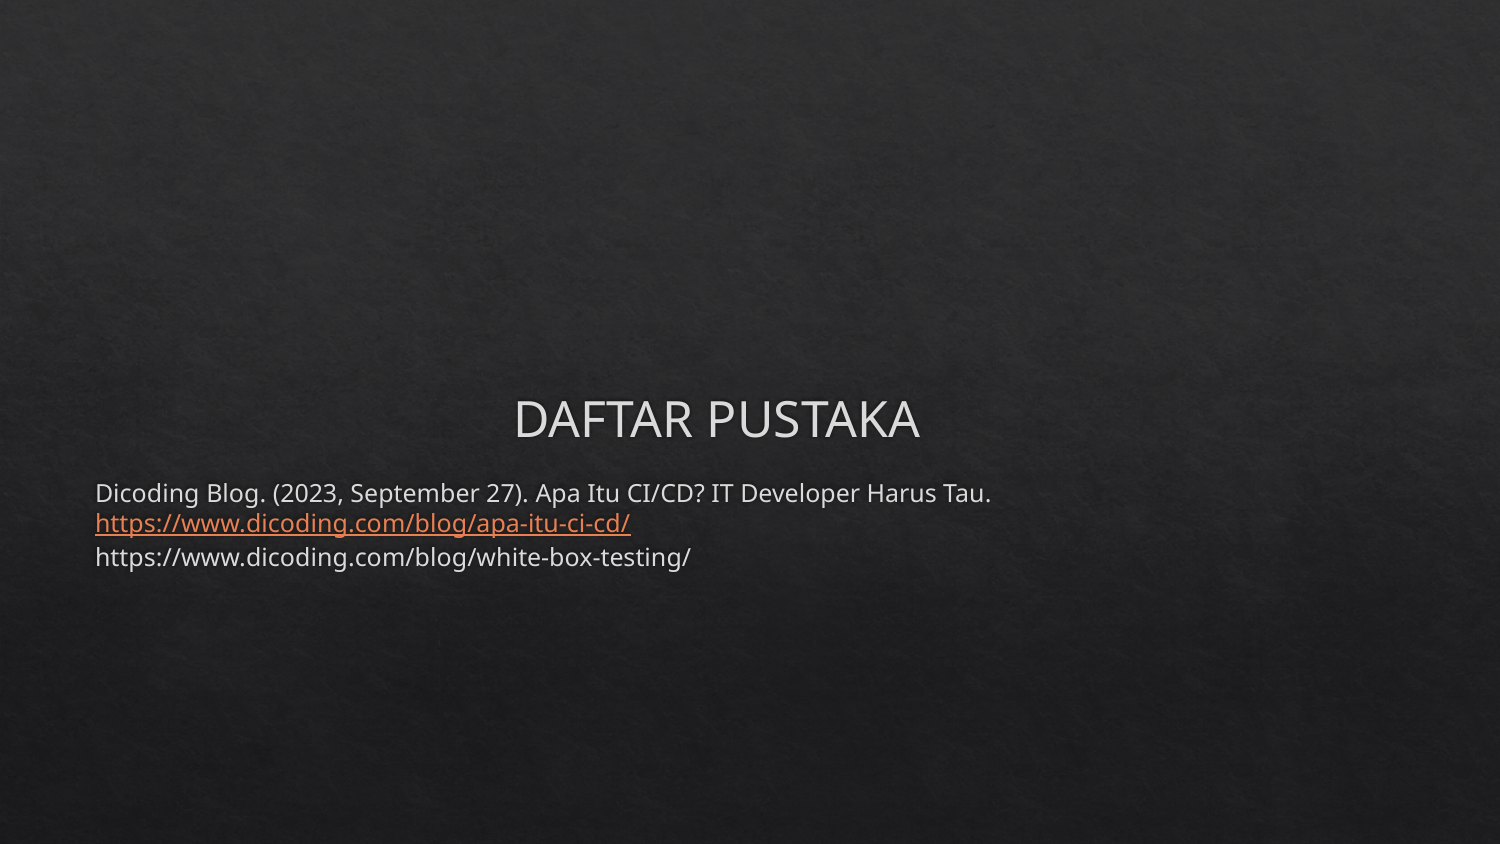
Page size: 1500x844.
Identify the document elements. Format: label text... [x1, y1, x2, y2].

title DAFTAR PUSTAKA [105, 271, 1328, 458]
subtitle Dicoding Blog. (2023, September 27). Apa Itu CI/CD? IT Developer Harus Tau. https://www.dicoding.com/blog/apa-itu-ci-cd/ https://www.dicoding.com/blog/white-box-testing/ [80, 462, 1435, 653]
